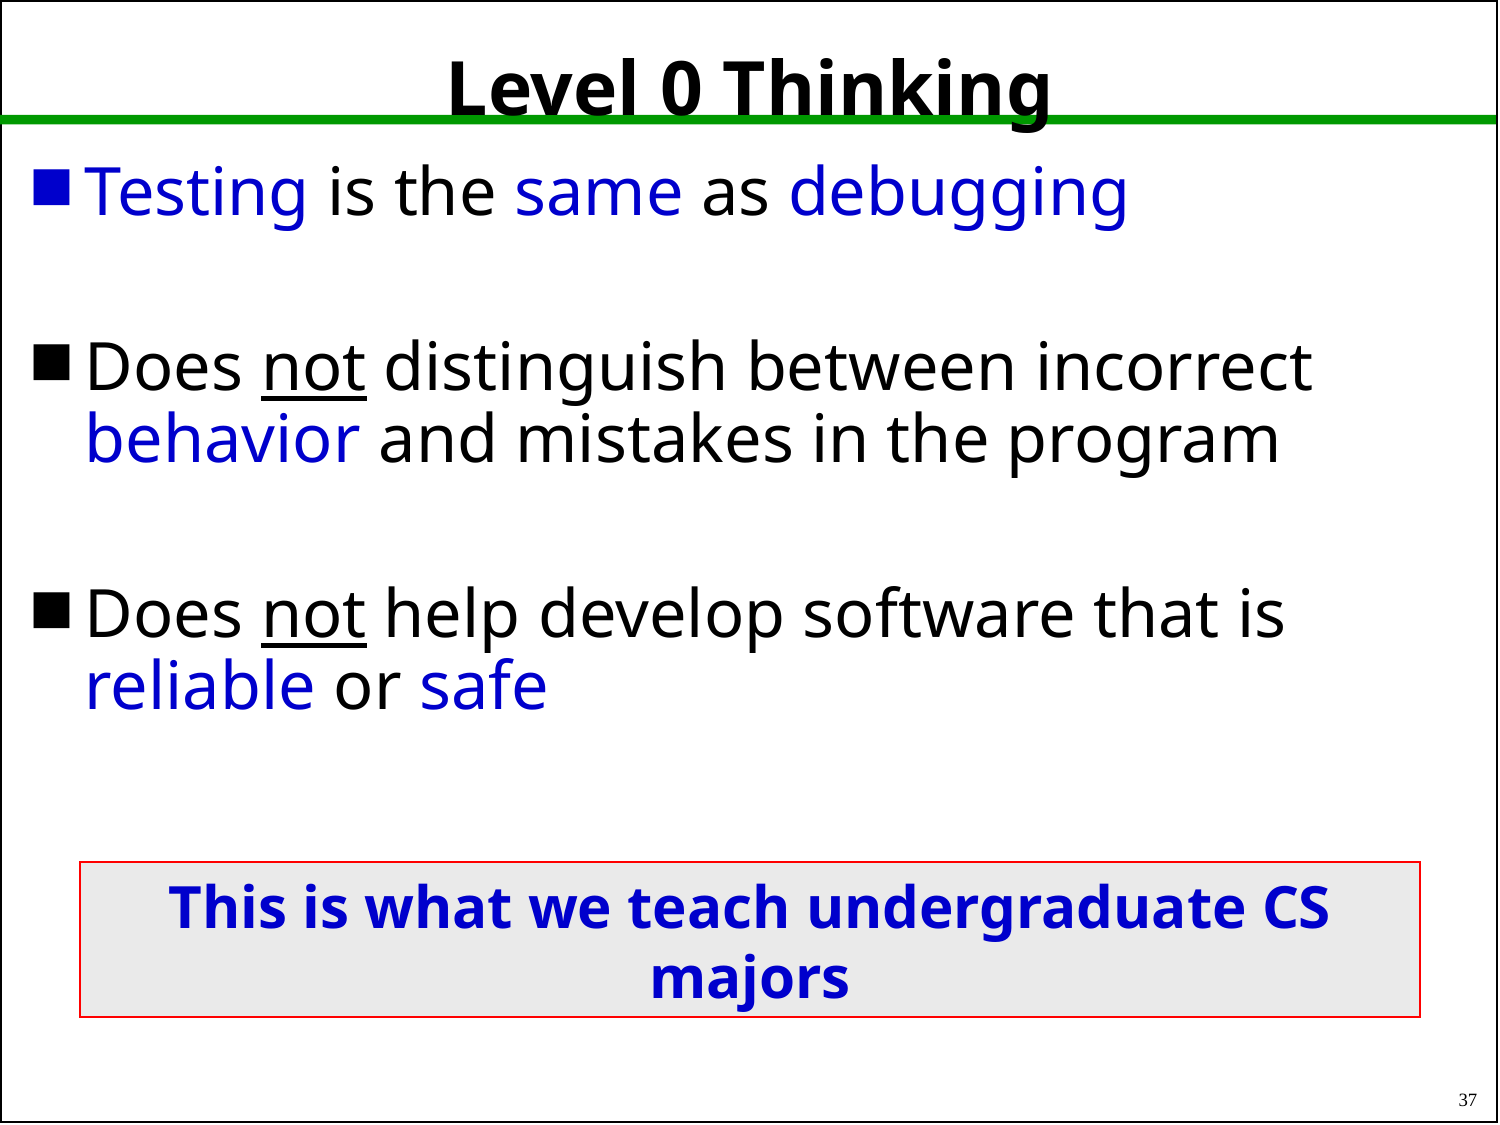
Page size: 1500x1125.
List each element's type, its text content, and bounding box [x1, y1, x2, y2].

slide_number 37 [1179, 1074, 1493, 1119]
title Level 0 Thinking [112, 15, 1388, 149]
list Testing is the same as debugging Does not distinguish between incorrect behavior and mistakes in the program Does not help develop software that is reliable or safe [22, 149, 1478, 1047]
text_box This is what we teach undergraduate CS majors [79, 862, 1421, 1018]
